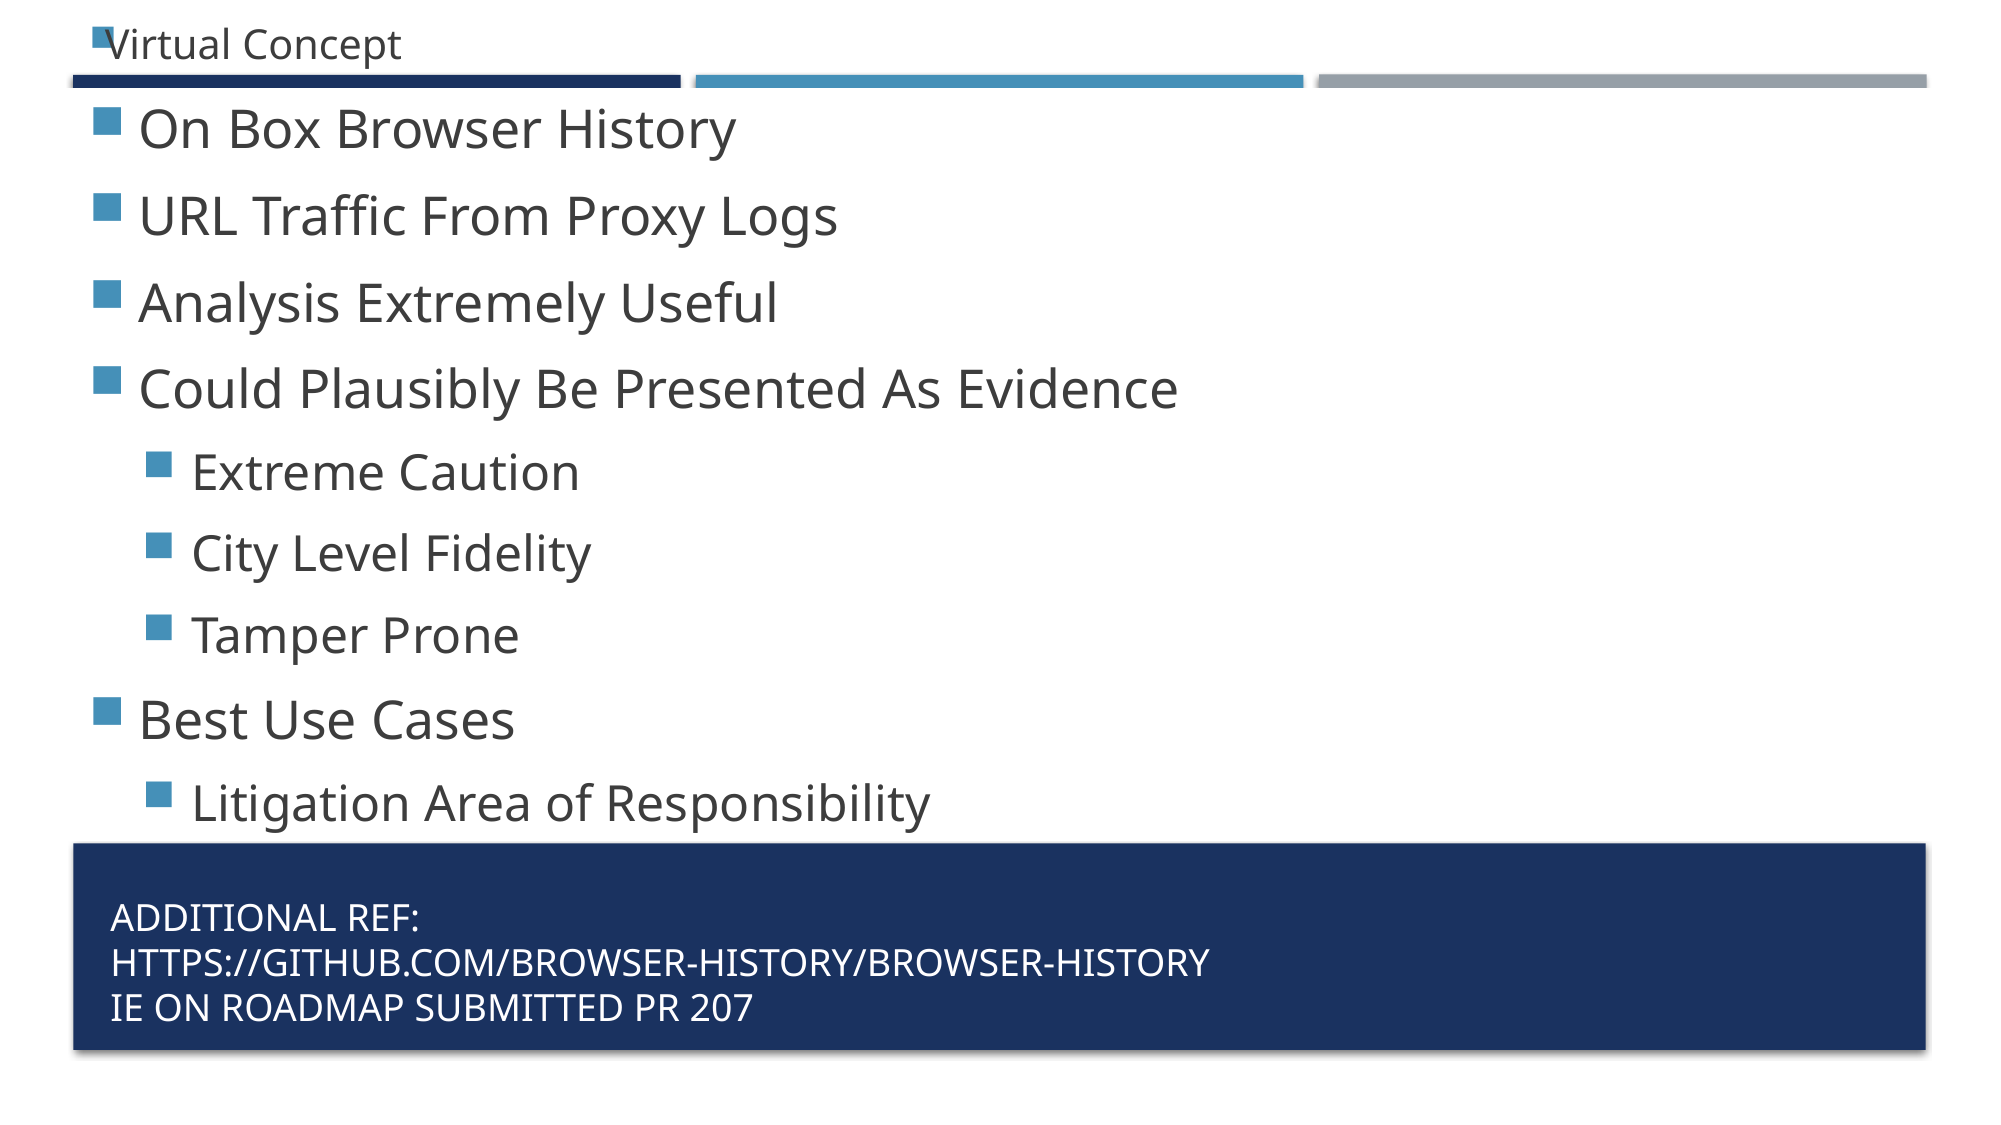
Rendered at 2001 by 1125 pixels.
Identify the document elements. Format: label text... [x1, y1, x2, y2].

text_box [0, 86, 2000, 1125]
text_box On Box Browser History URL Traffic From Proxy Logs Analysis Extremely Useful Could Plausibly Be Presented As Evidence Extreme Caution City Level Fidelity Tamper Prone Best Use Cases Litigation Area of Responsibility [73, 87, 1926, 844]
text_box [72, 842, 1927, 1051]
list Virtual Concept [73, 0, 1926, 75]
title Additional Ref: https://github.com/browser-history/browser-history IE on roadmap Submitted PR 207 [95, 863, 1905, 1037]
